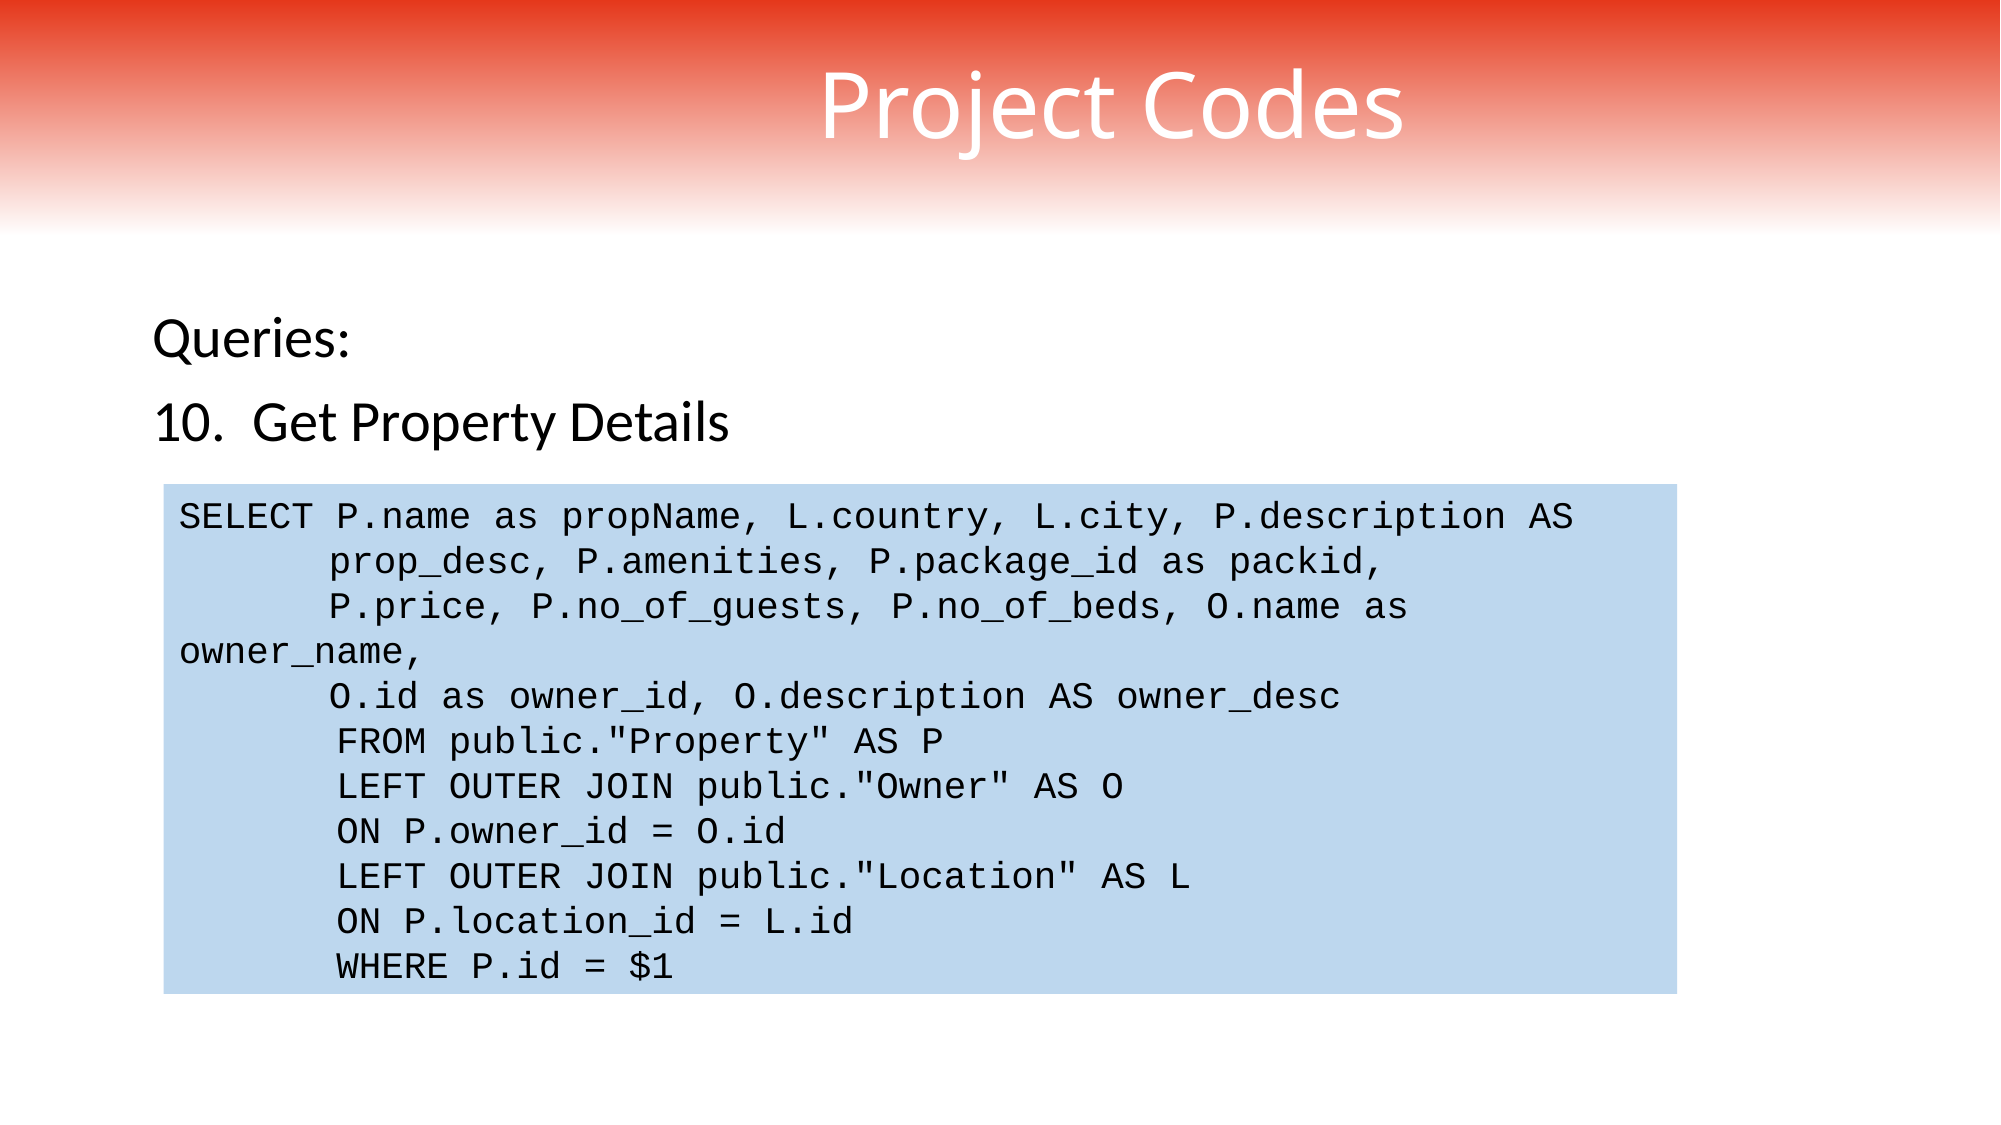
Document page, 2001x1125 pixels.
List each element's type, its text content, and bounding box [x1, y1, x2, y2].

title Project Codes [137, 0, 1863, 218]
list Queries: 10. Get Property Details [137, 299, 1863, 1014]
text_box SELECT P.name as propName, L.country, L.city, P.description AS prop_desc, P.amenities, P.package_id as packid, P.price, P.no_of_guests, P.no_of_beds, O.name as owner_name, O.id as owner_id, O.description AS owner_desc FROM public."Property" AS P LEFT OUTER JOIN public."Owner" AS O ON P.owner_id = O.id LEFT OUTER JOIN public."Location" AS L ON P.location_id = L.id WHERE P.id = $1 [163, 484, 1678, 994]
